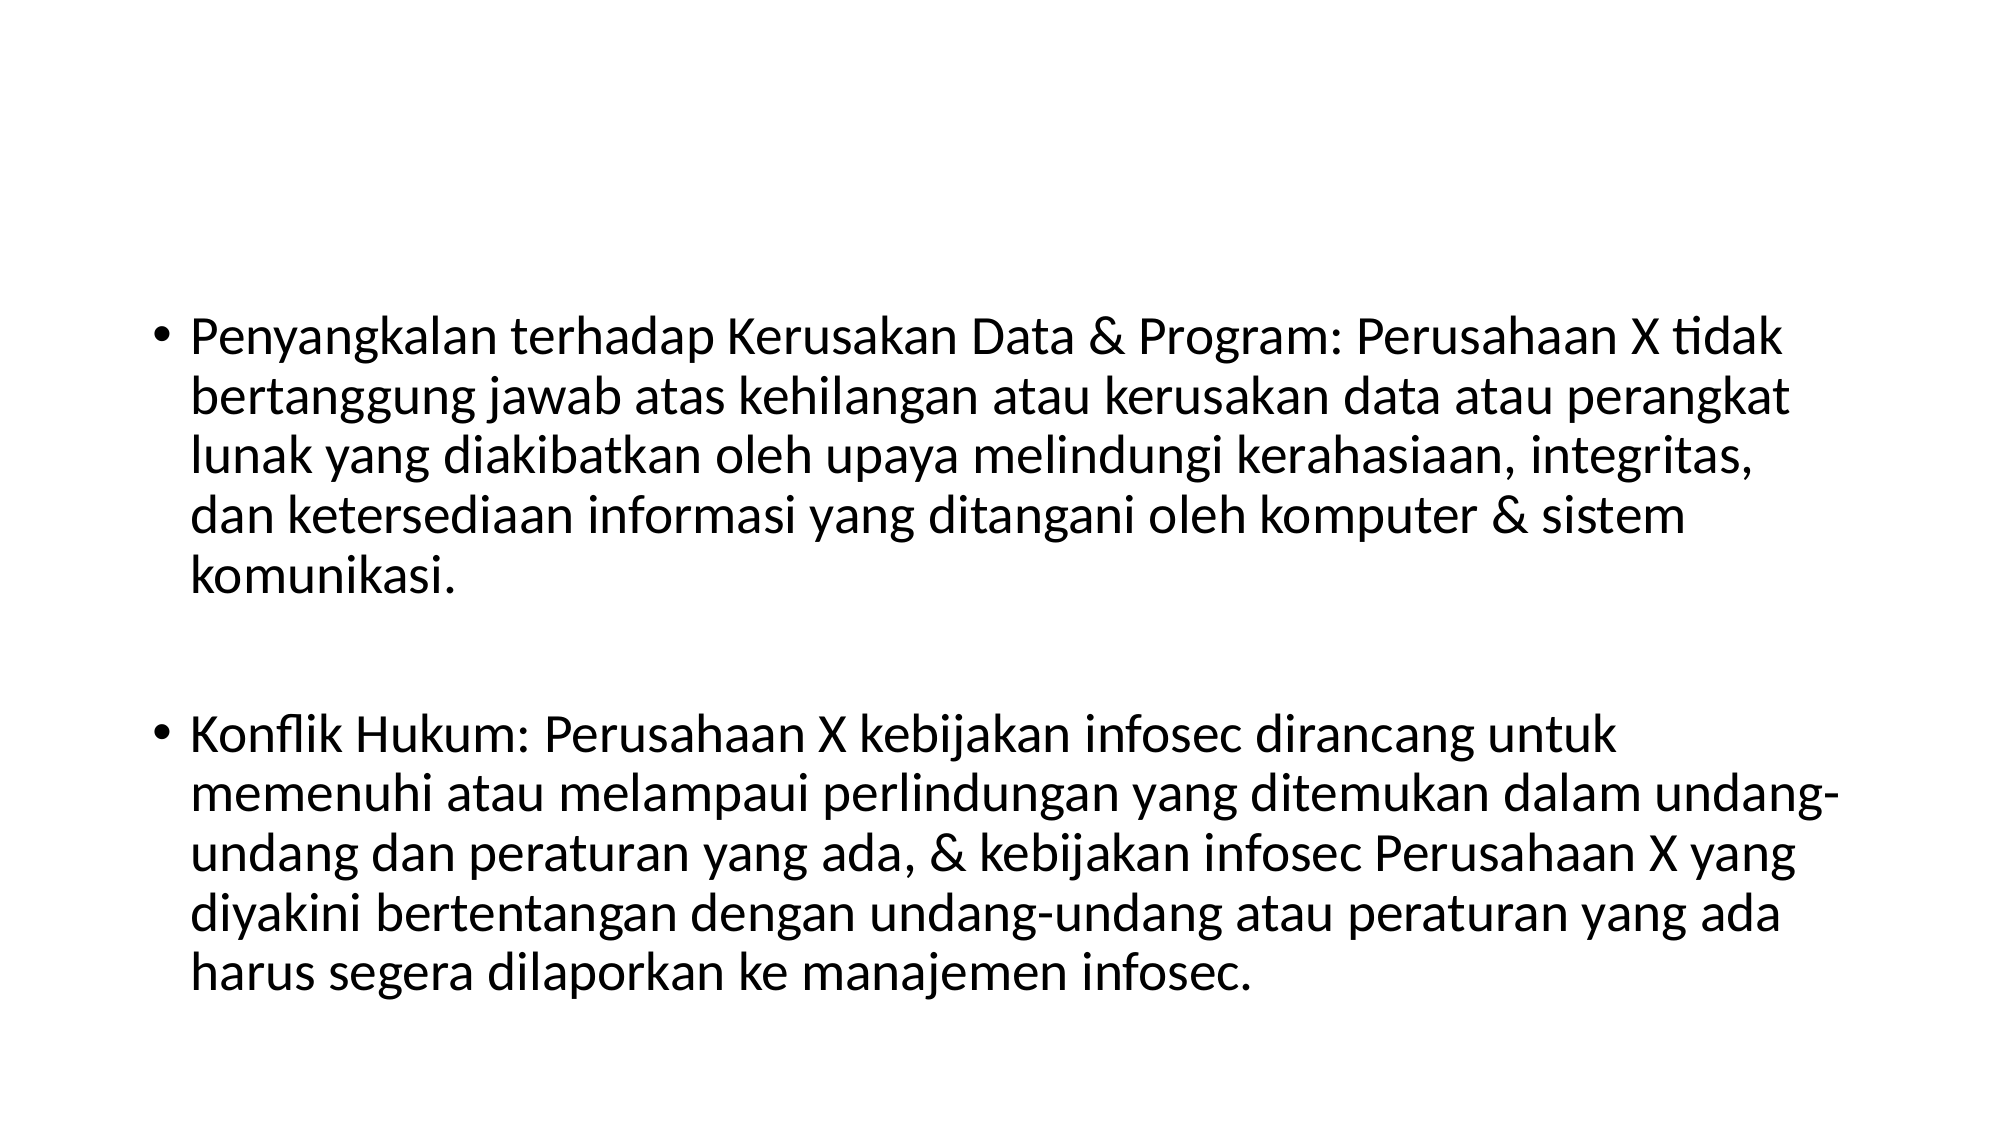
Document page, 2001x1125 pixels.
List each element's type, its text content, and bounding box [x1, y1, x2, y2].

list Penyangkalan terhadap Kerusakan Data & Program: Perusahaan X tidak bertanggung jawab atas kehilangan atau kerusakan data atau perangkat lunak yang diakibatkan oleh upaya melindungi kerahasiaan, integritas, dan ketersediaan informasi yang ditangani oleh komputer & sistem komunikasi. Konflik Hukum: Perusahaan X kebijakan infosec dirancang untuk memenuhi atau melampaui perlindungan yang ditemukan dalam undang-undang dan peraturan yang ada, & kebijakan infosec Perusahaan X yang diyakini bertentangan dengan undang-undang atau peraturan yang ada harus segera dilaporkan ke manajemen infosec. [137, 299, 1863, 1014]
